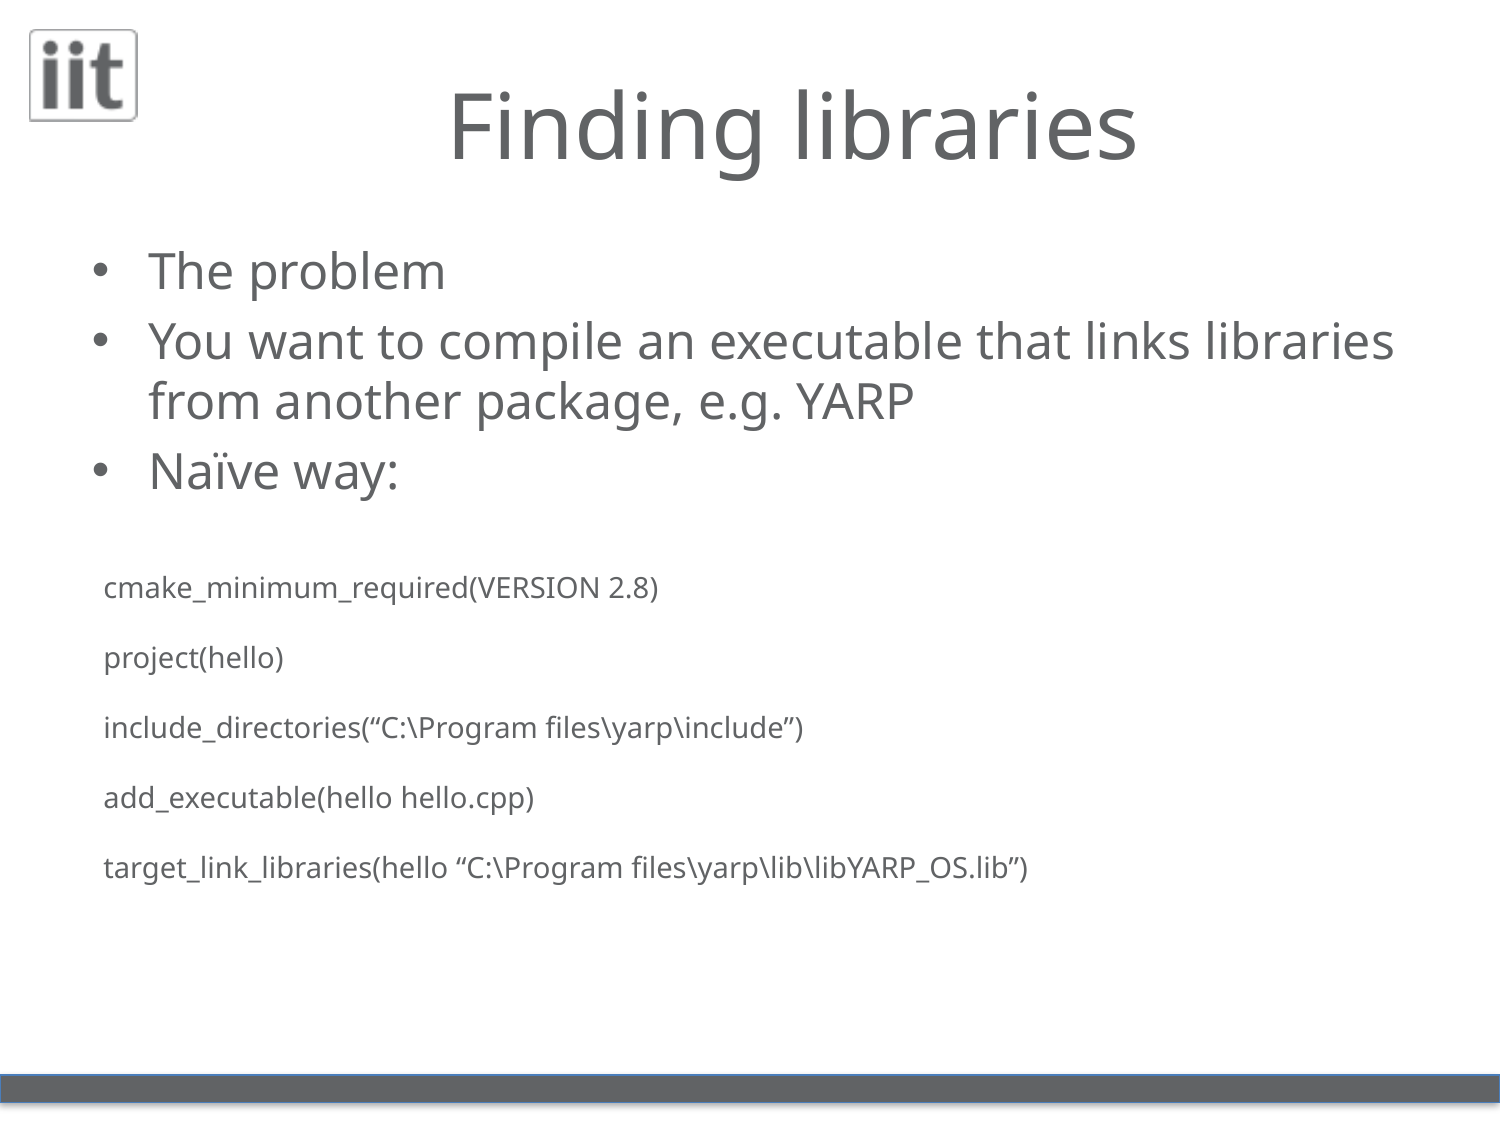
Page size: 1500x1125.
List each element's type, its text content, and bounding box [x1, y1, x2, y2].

list The problem You want to compile an executable that links libraries from another package, e.g. YARP Naïve way: [76, 231, 1427, 975]
title Finding libraries [162, 45, 1425, 200]
picture [29, 29, 138, 122]
text_box cmake_minimum_required(VERSION 2.8) project(hello) include_directories(“C:\Program files\yarp\include”) add_executable(hello hello.cpp) target_link_libraries(hello “C:\Program files\yarp\lib\libYARP_OS.lib”) [88, 562, 1400, 962]
